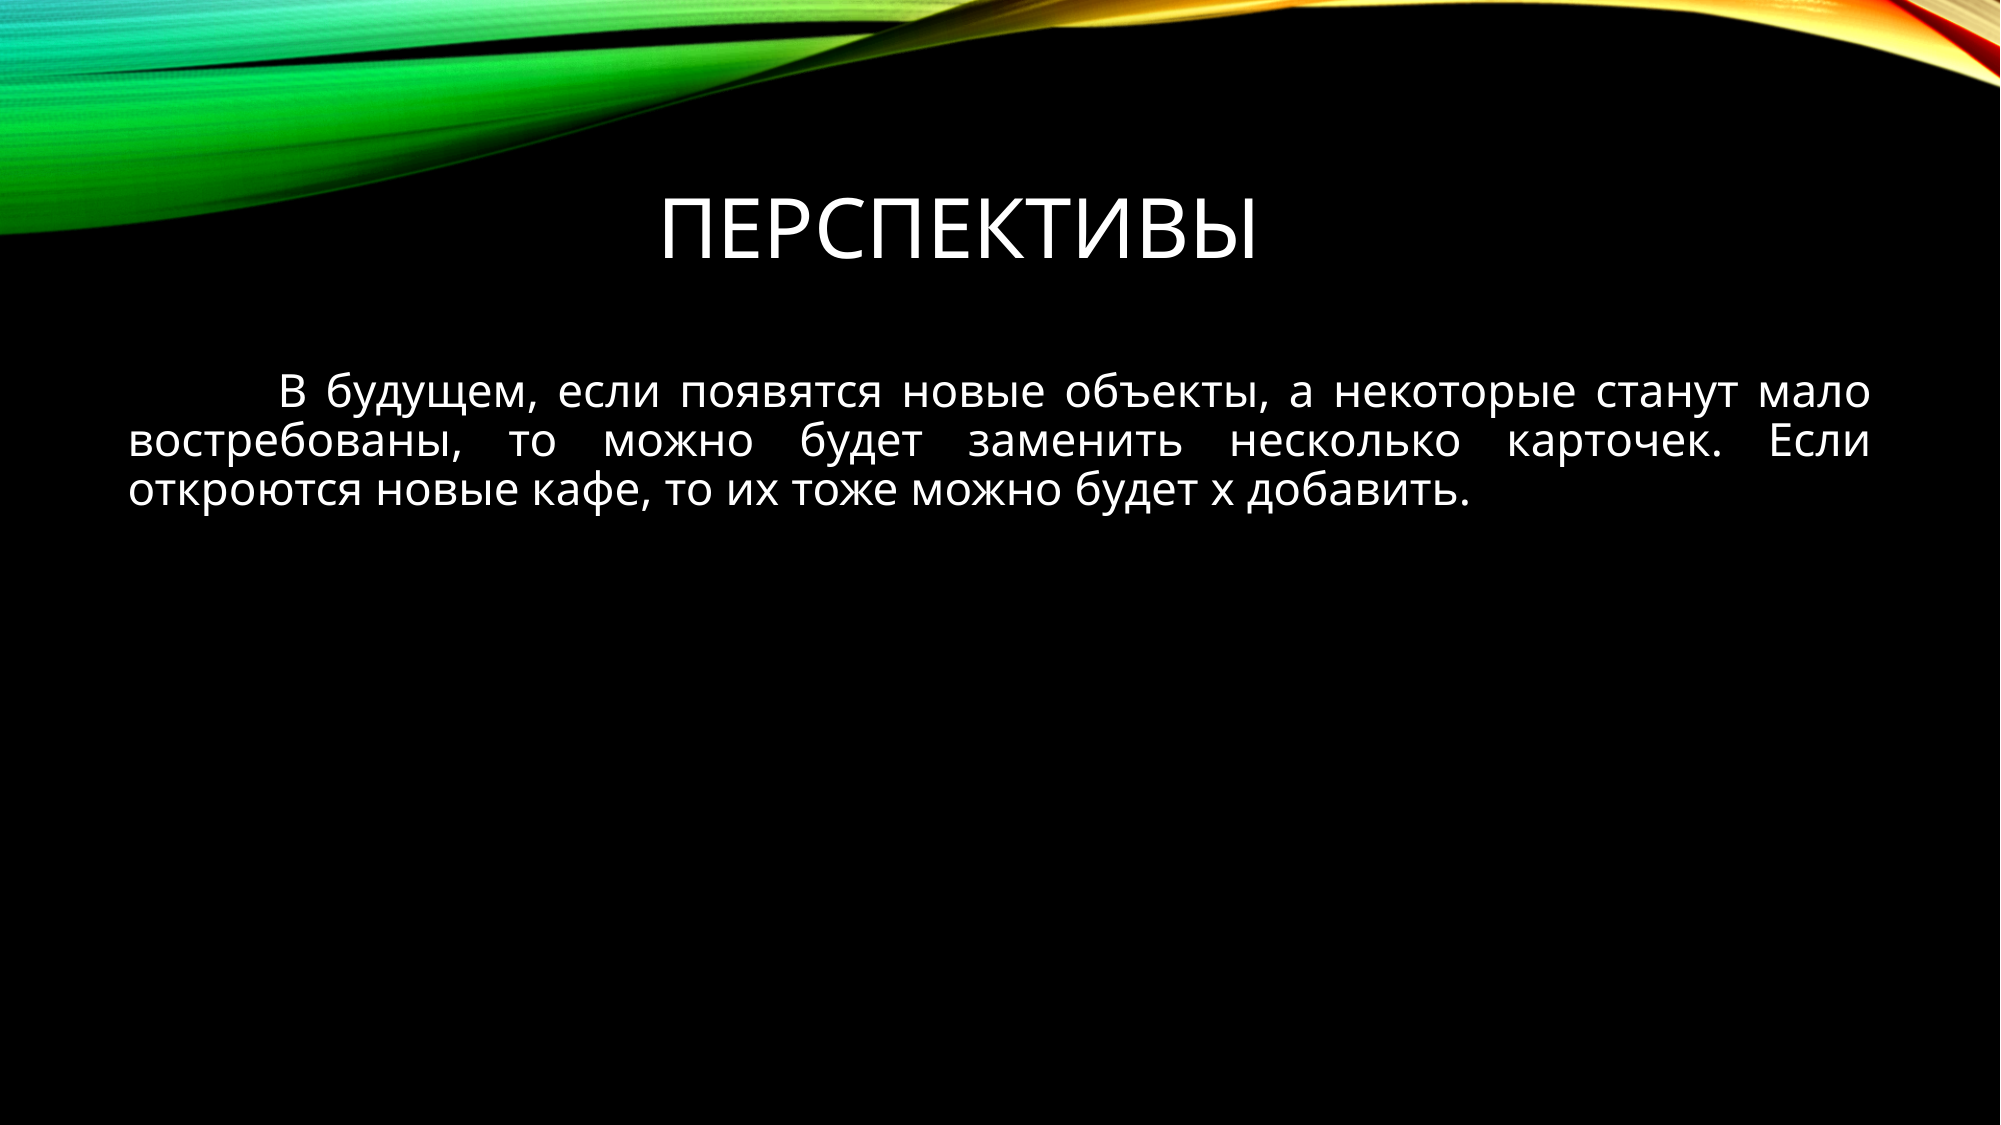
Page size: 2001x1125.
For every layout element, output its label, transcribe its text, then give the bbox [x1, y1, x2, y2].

picture [0, 0, 2000, 237]
title Перспективы [604, 125, 1277, 338]
list В будущем, если появятся новые объекты, а некоторые станут мало востребованы, то можно будет заменить несколько карточек. Если откроются новые кафе, то их тоже можно будет х добавить. [112, 360, 1888, 1021]
